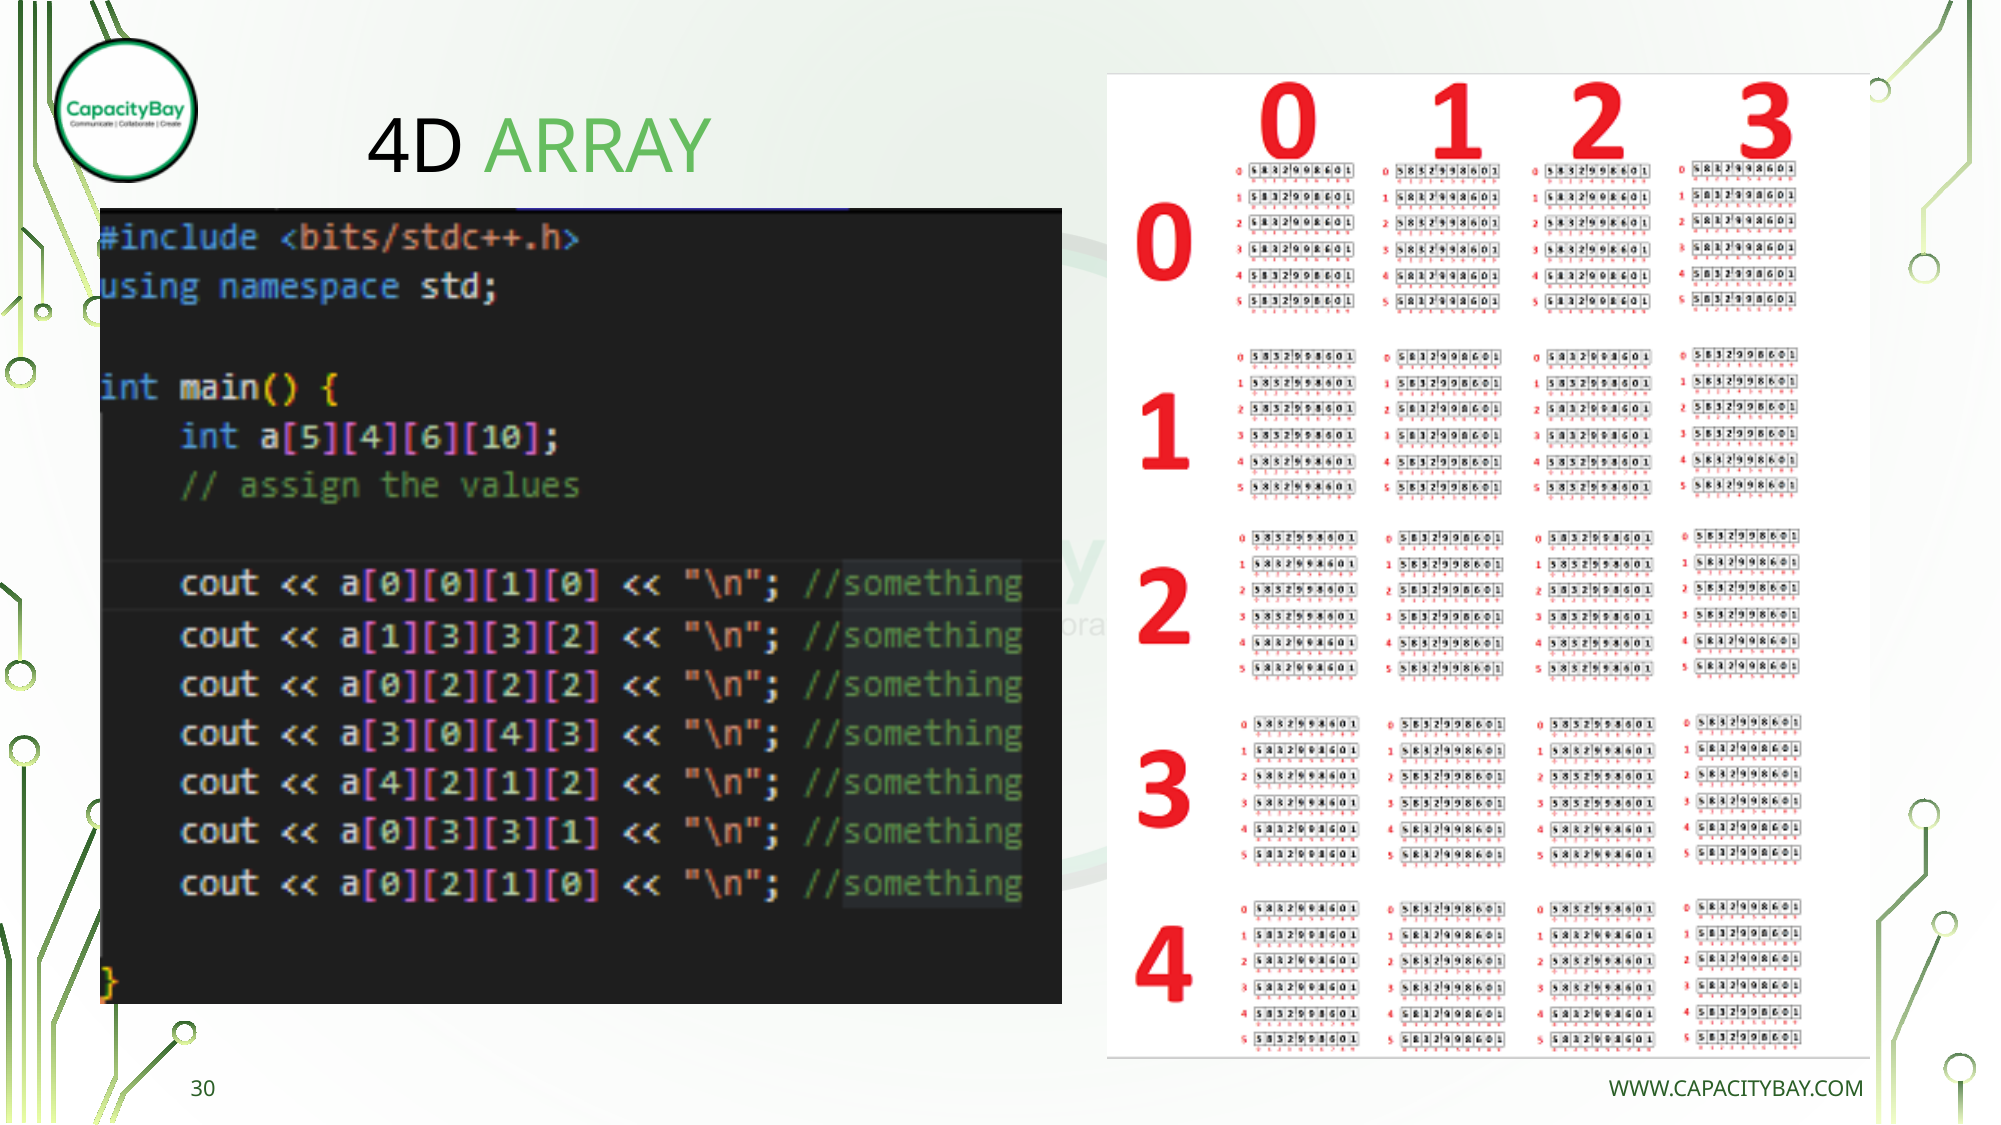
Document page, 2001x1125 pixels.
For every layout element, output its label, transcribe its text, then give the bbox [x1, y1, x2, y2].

picture [100, 73, 1870, 1060]
footer www.capacitybay.com [1593, 1058, 2000, 1119]
picture [54, 38, 198, 183]
slide_number 30 [104, 1058, 231, 1119]
title 4D ARRAY [352, 26, 1978, 270]
